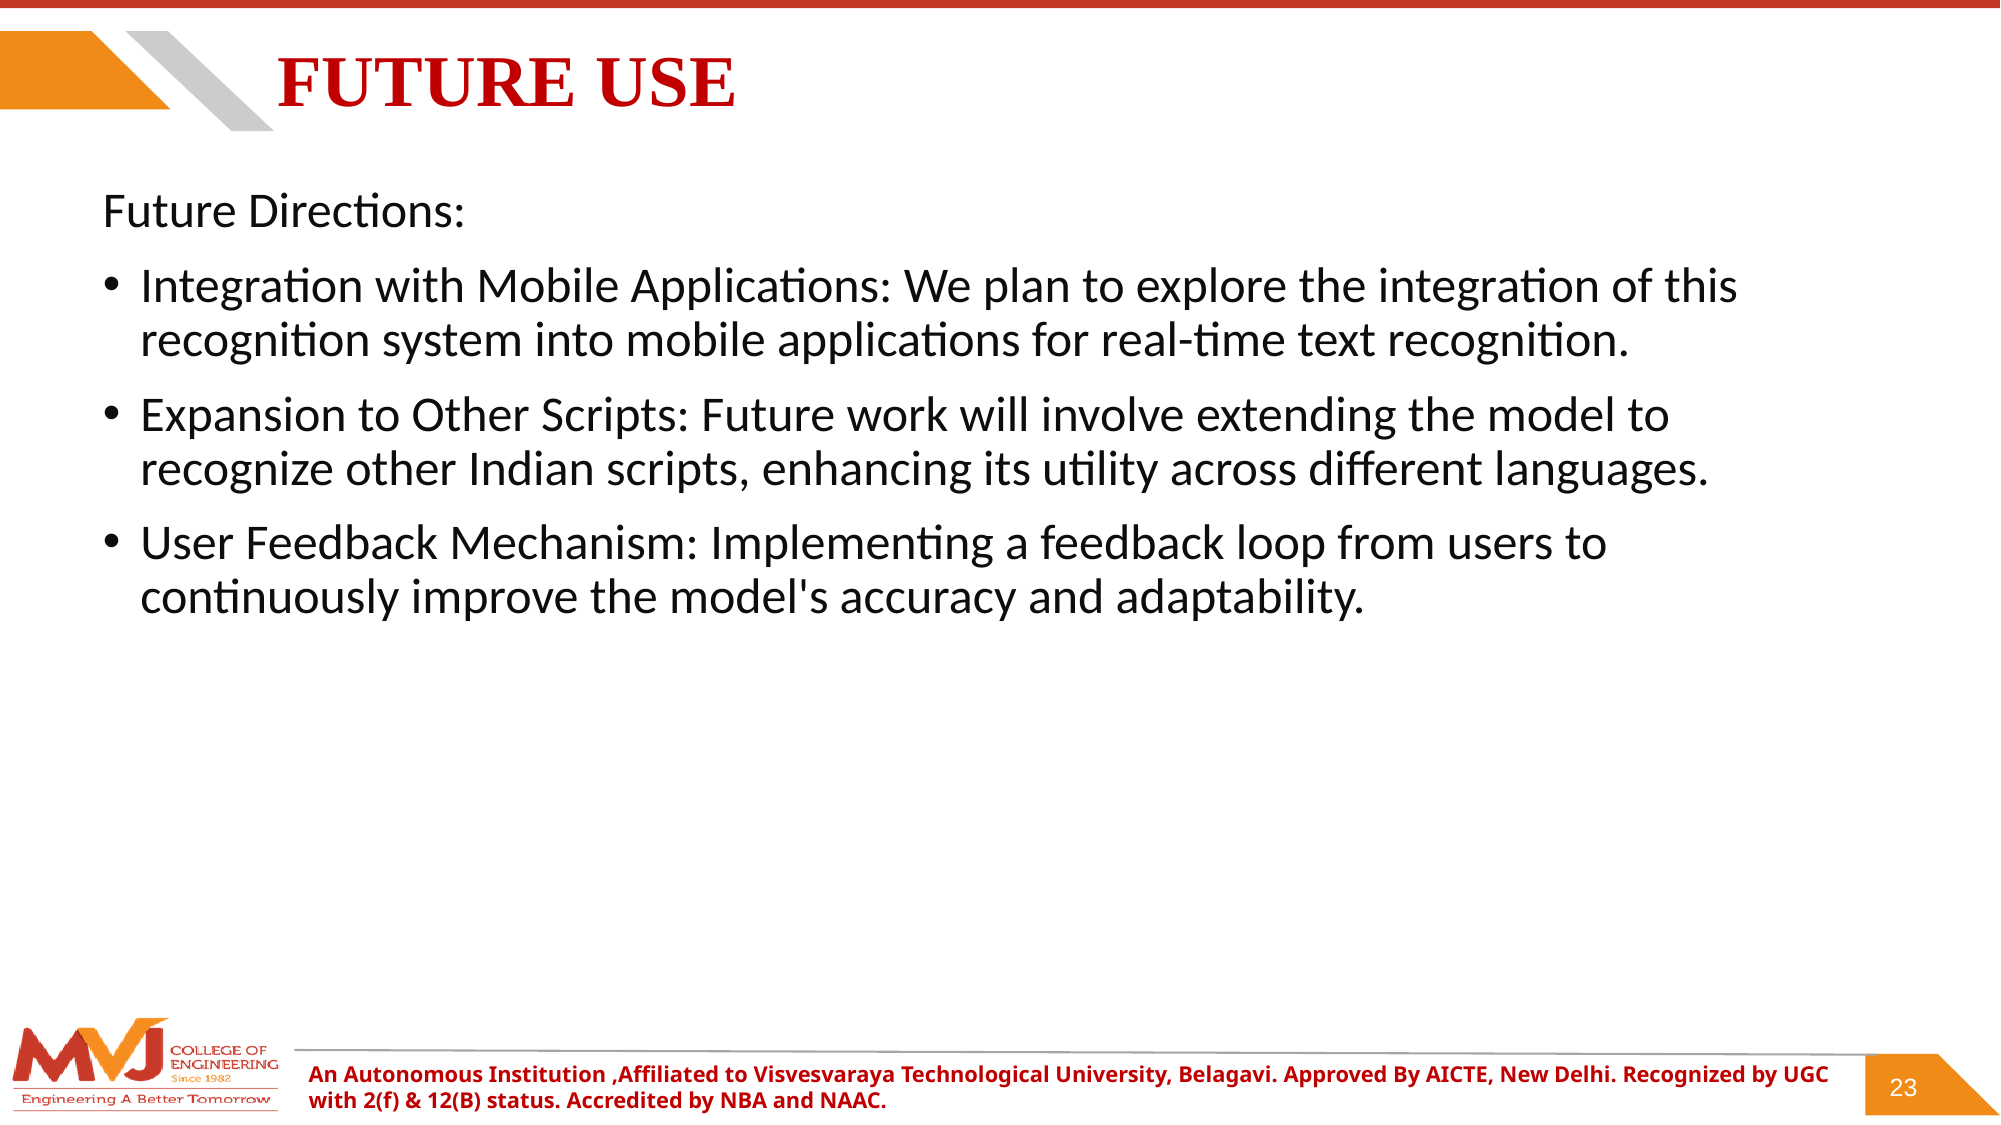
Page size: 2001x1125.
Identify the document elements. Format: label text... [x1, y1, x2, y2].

list Future Directions: Integration with Mobile Applications: We plan to explore the integration of this recognition system into mobile applications for real-time text recognition. Expansion to Other Scripts: Future work will involve extending the model to recognize other Indian scripts, enhancing its utility across different languages. User Feedback Mechanism: Implementing a feedback loop from users to continuously improve the model's accuracy and adaptability. [87, 176, 1813, 891]
picture [0, 1000, 290, 1117]
title FUTURE USE [262, 0, 1988, 192]
slide_number 23 [1482, 1056, 1933, 1117]
